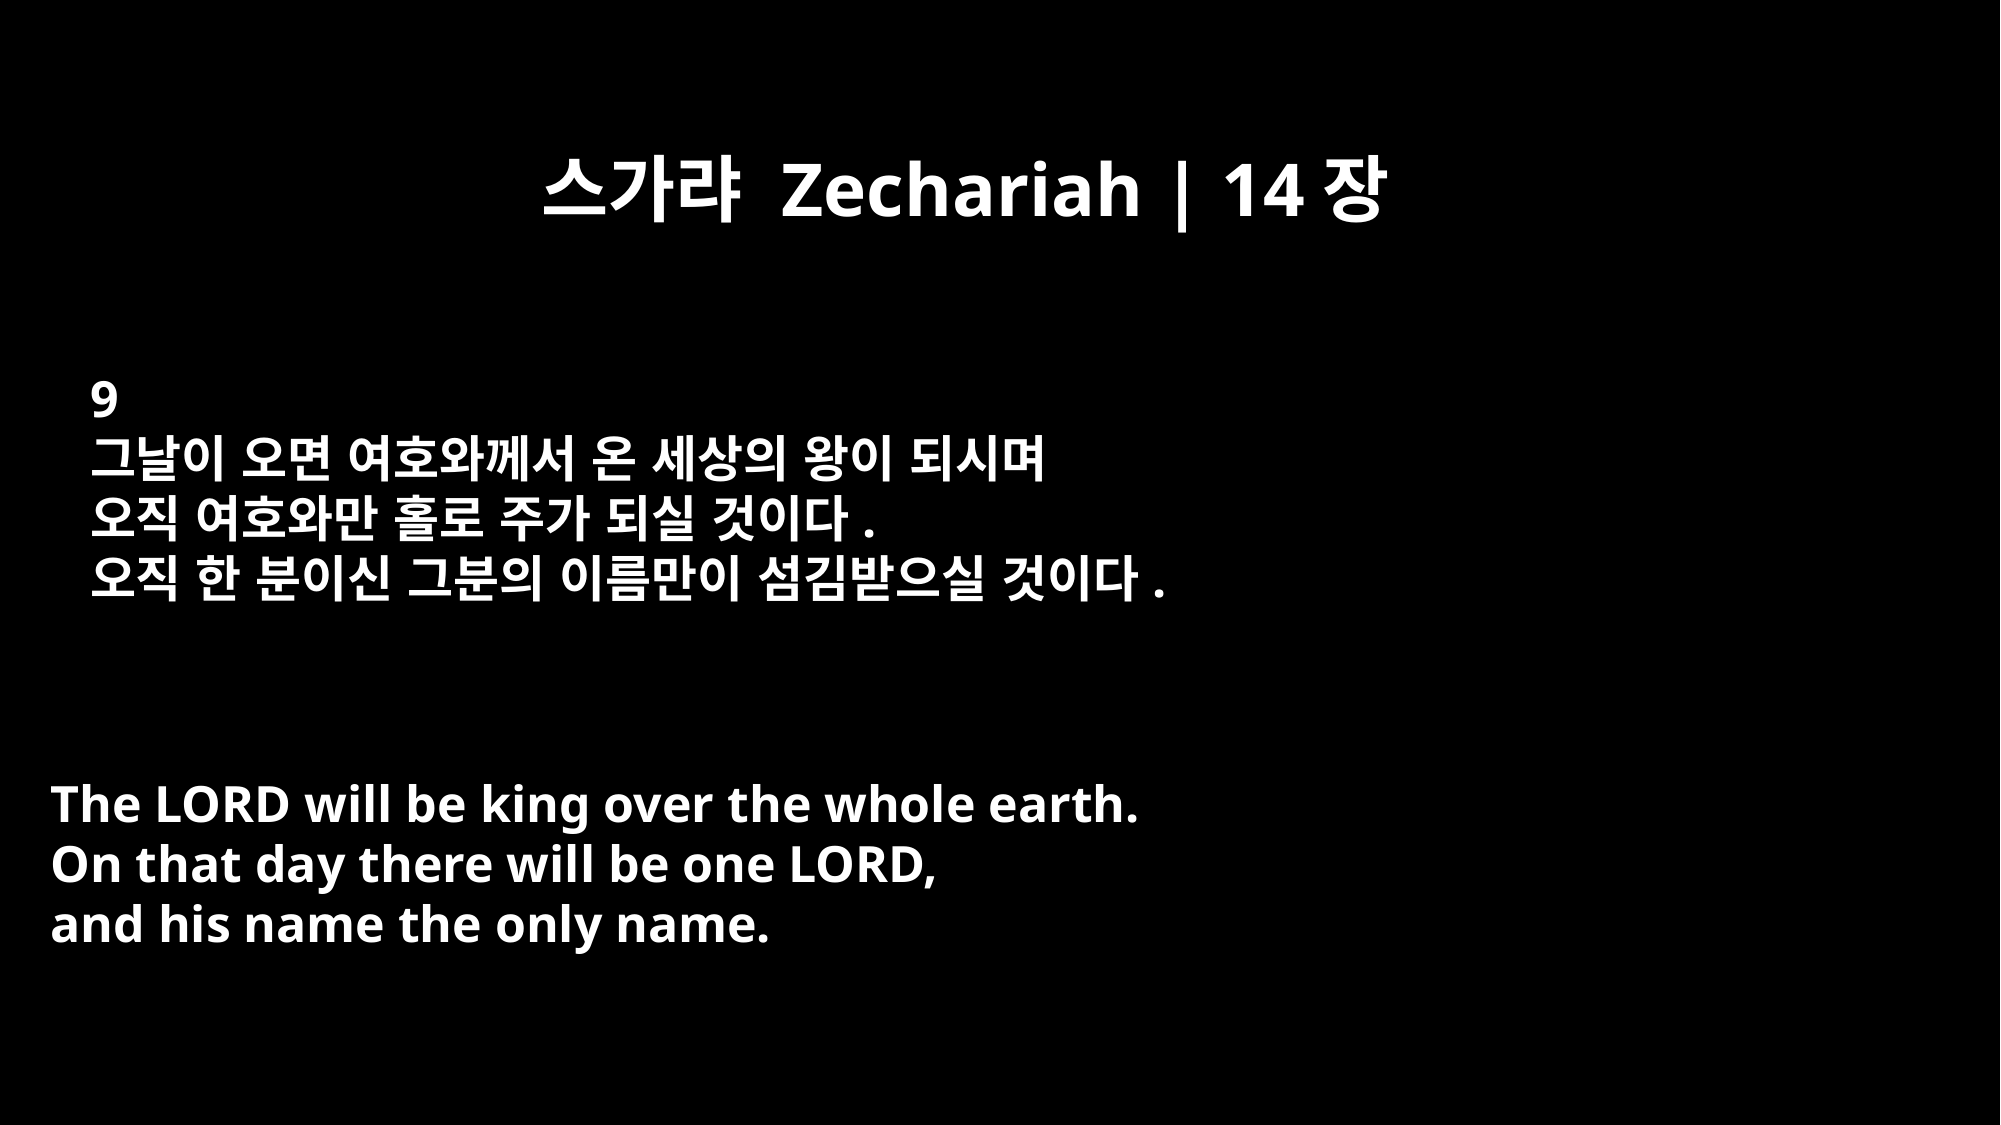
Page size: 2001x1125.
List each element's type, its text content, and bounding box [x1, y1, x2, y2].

text_box 9 그날이 오면 여호와께서 온 세상의 왕이 되시며 오직 여호와만 홀로 주가 되실 것이다. 오직 한 분이신 그분의 이름만이 섬김받으실 것이다. [75, 359, 1182, 615]
text_box The LORD will be king over the whole earth. On that day there will be one LORD, and his name the only name. [35, 764, 1169, 960]
text_box 스가랴 Zechariah | 14장 [526, 136, 1406, 239]
